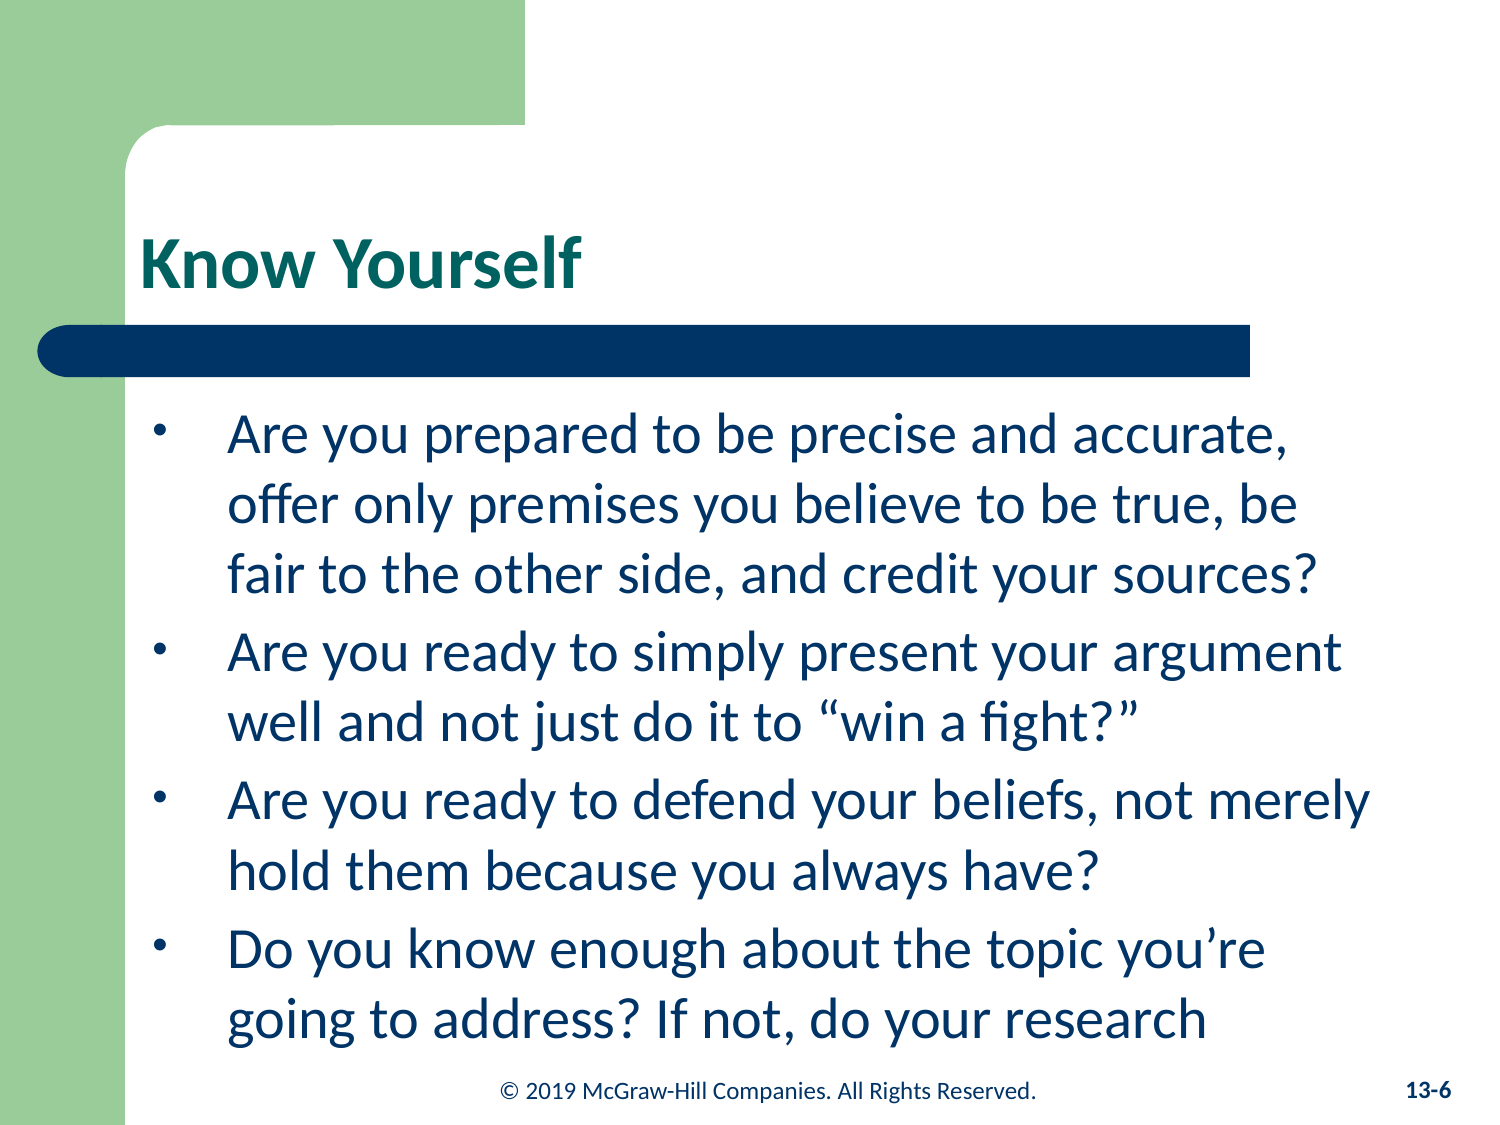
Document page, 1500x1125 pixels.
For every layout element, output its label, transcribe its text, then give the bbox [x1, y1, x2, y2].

list Are you prepared to be precise and accurate, offer only premises you believe to be true, be fair to the other side, and credit your sources? Are you ready to simply present your argument well and not just do it to “win a fight?” Are you ready to defend your beliefs, not merely hold them because you always have? Do you know enough about the topic you’re going to address? If not, do your research [137, 387, 1400, 999]
title Know Yourself [125, 125, 1425, 313]
